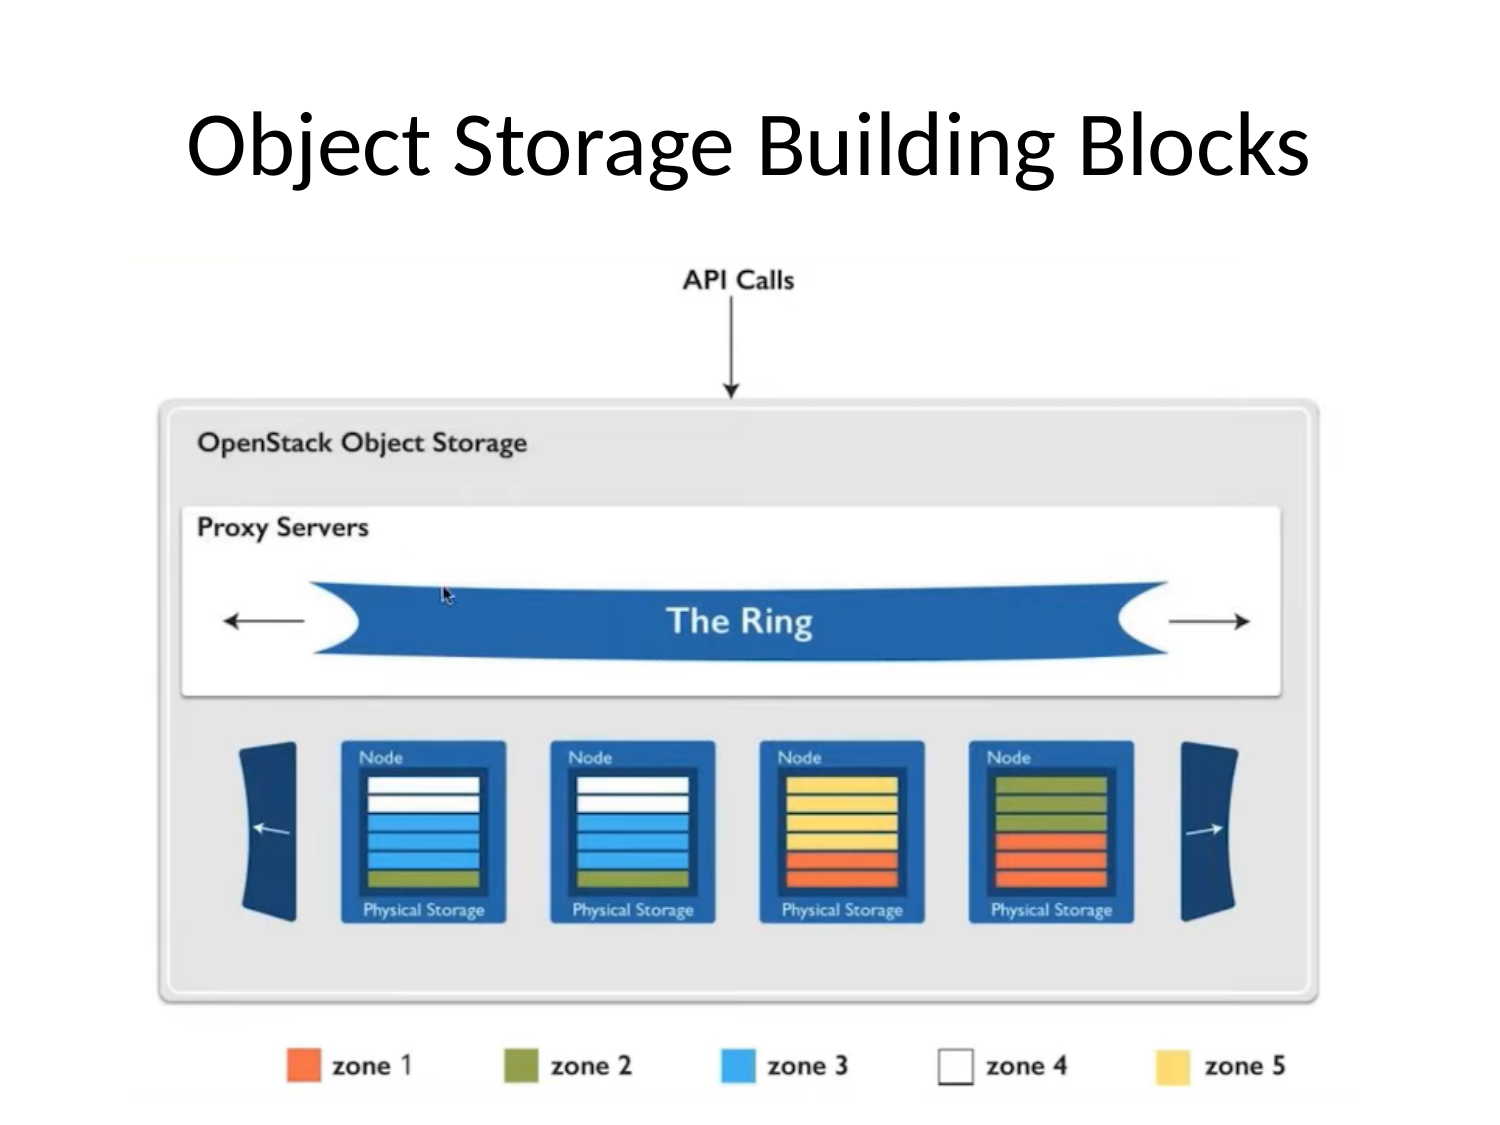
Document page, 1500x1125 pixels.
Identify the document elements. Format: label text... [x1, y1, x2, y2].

title Object Storage Building Blocks [75, 45, 1425, 233]
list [128, 257, 1360, 1098]
